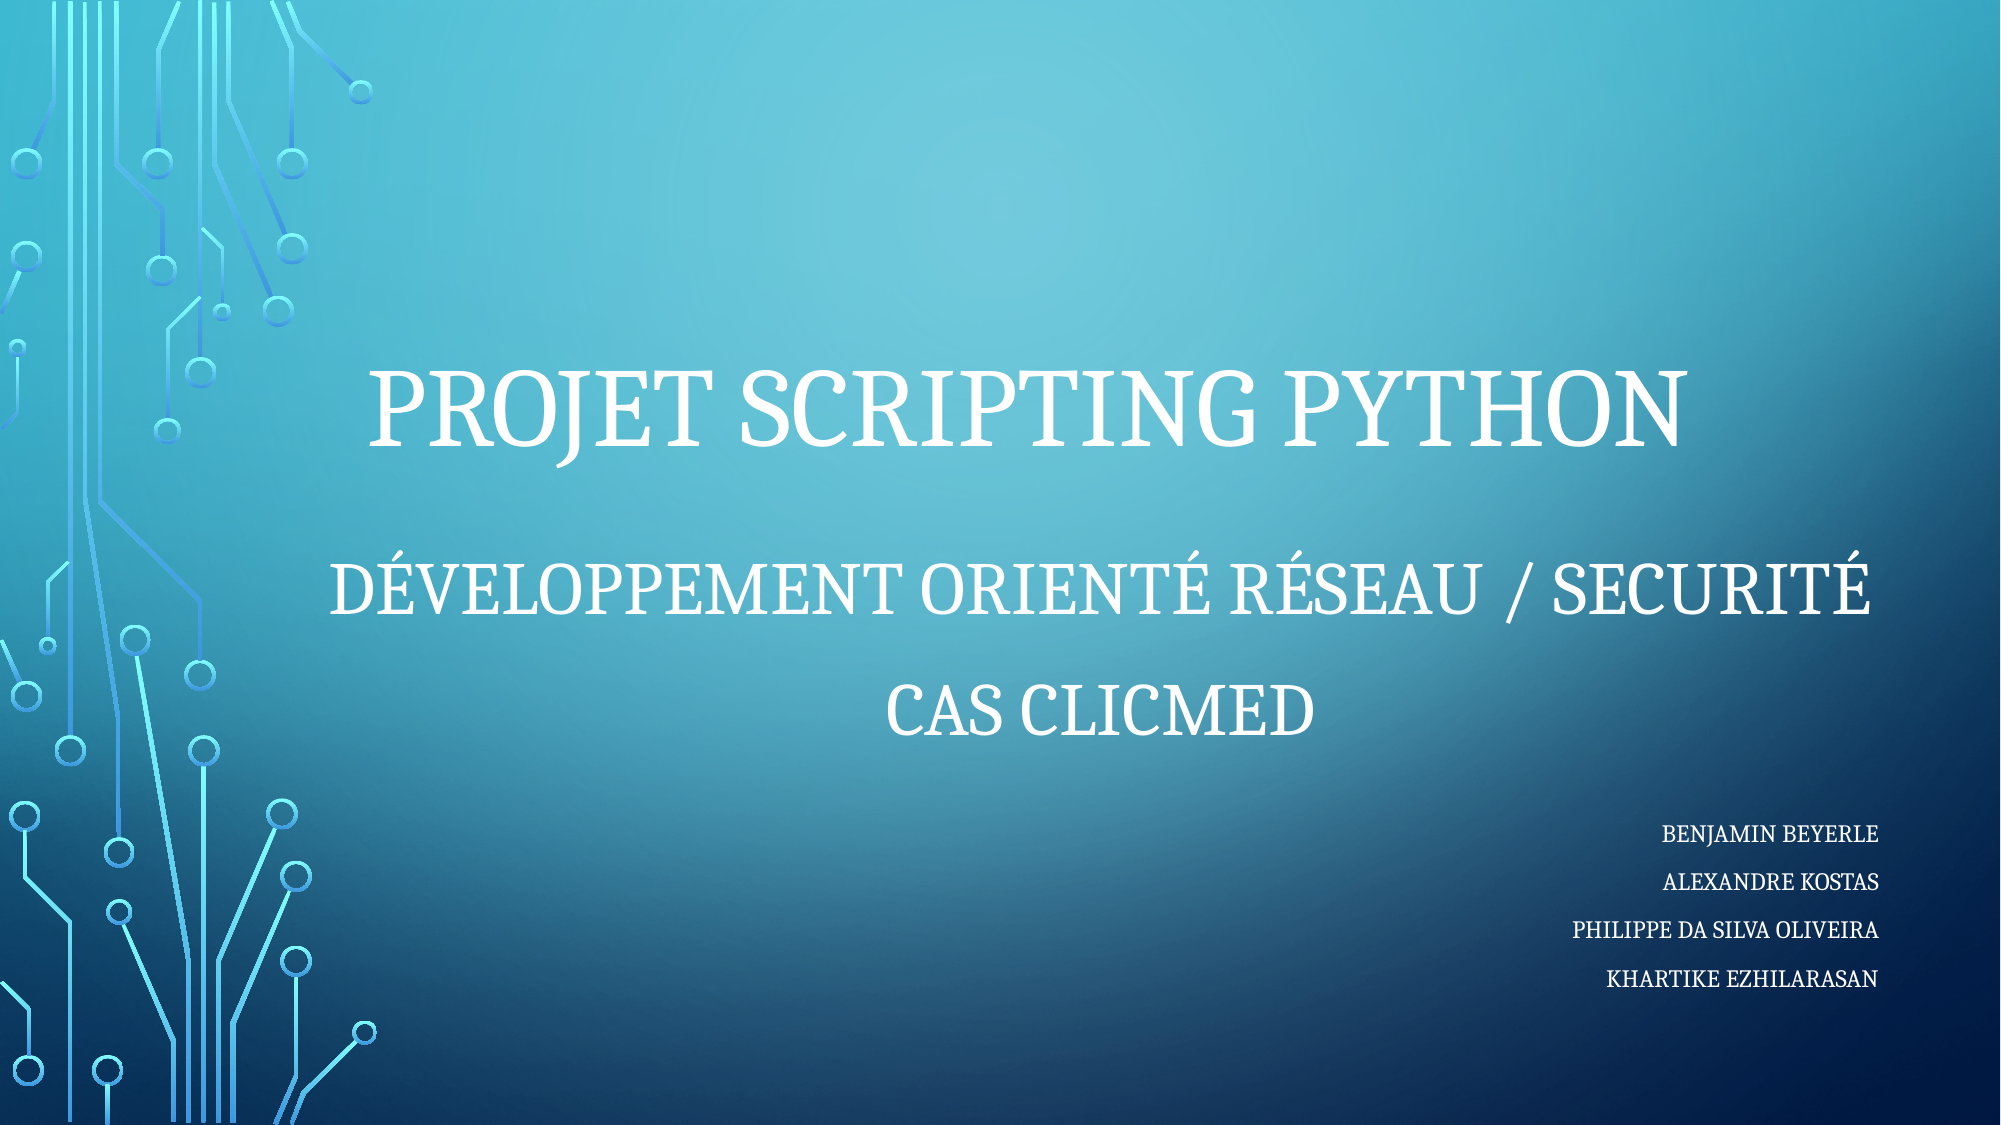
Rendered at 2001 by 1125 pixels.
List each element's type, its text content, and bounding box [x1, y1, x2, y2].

subtitle Développement orienté réseau / Securité Cas ClicMed Benjamin Beyerle Alexandre KOSTAS Philippe DA SILVA OLIVEIRA Khartike EZHILARASAN [307, 514, 1895, 1073]
title Projet Scripting Python [307, 86, 1750, 479]
